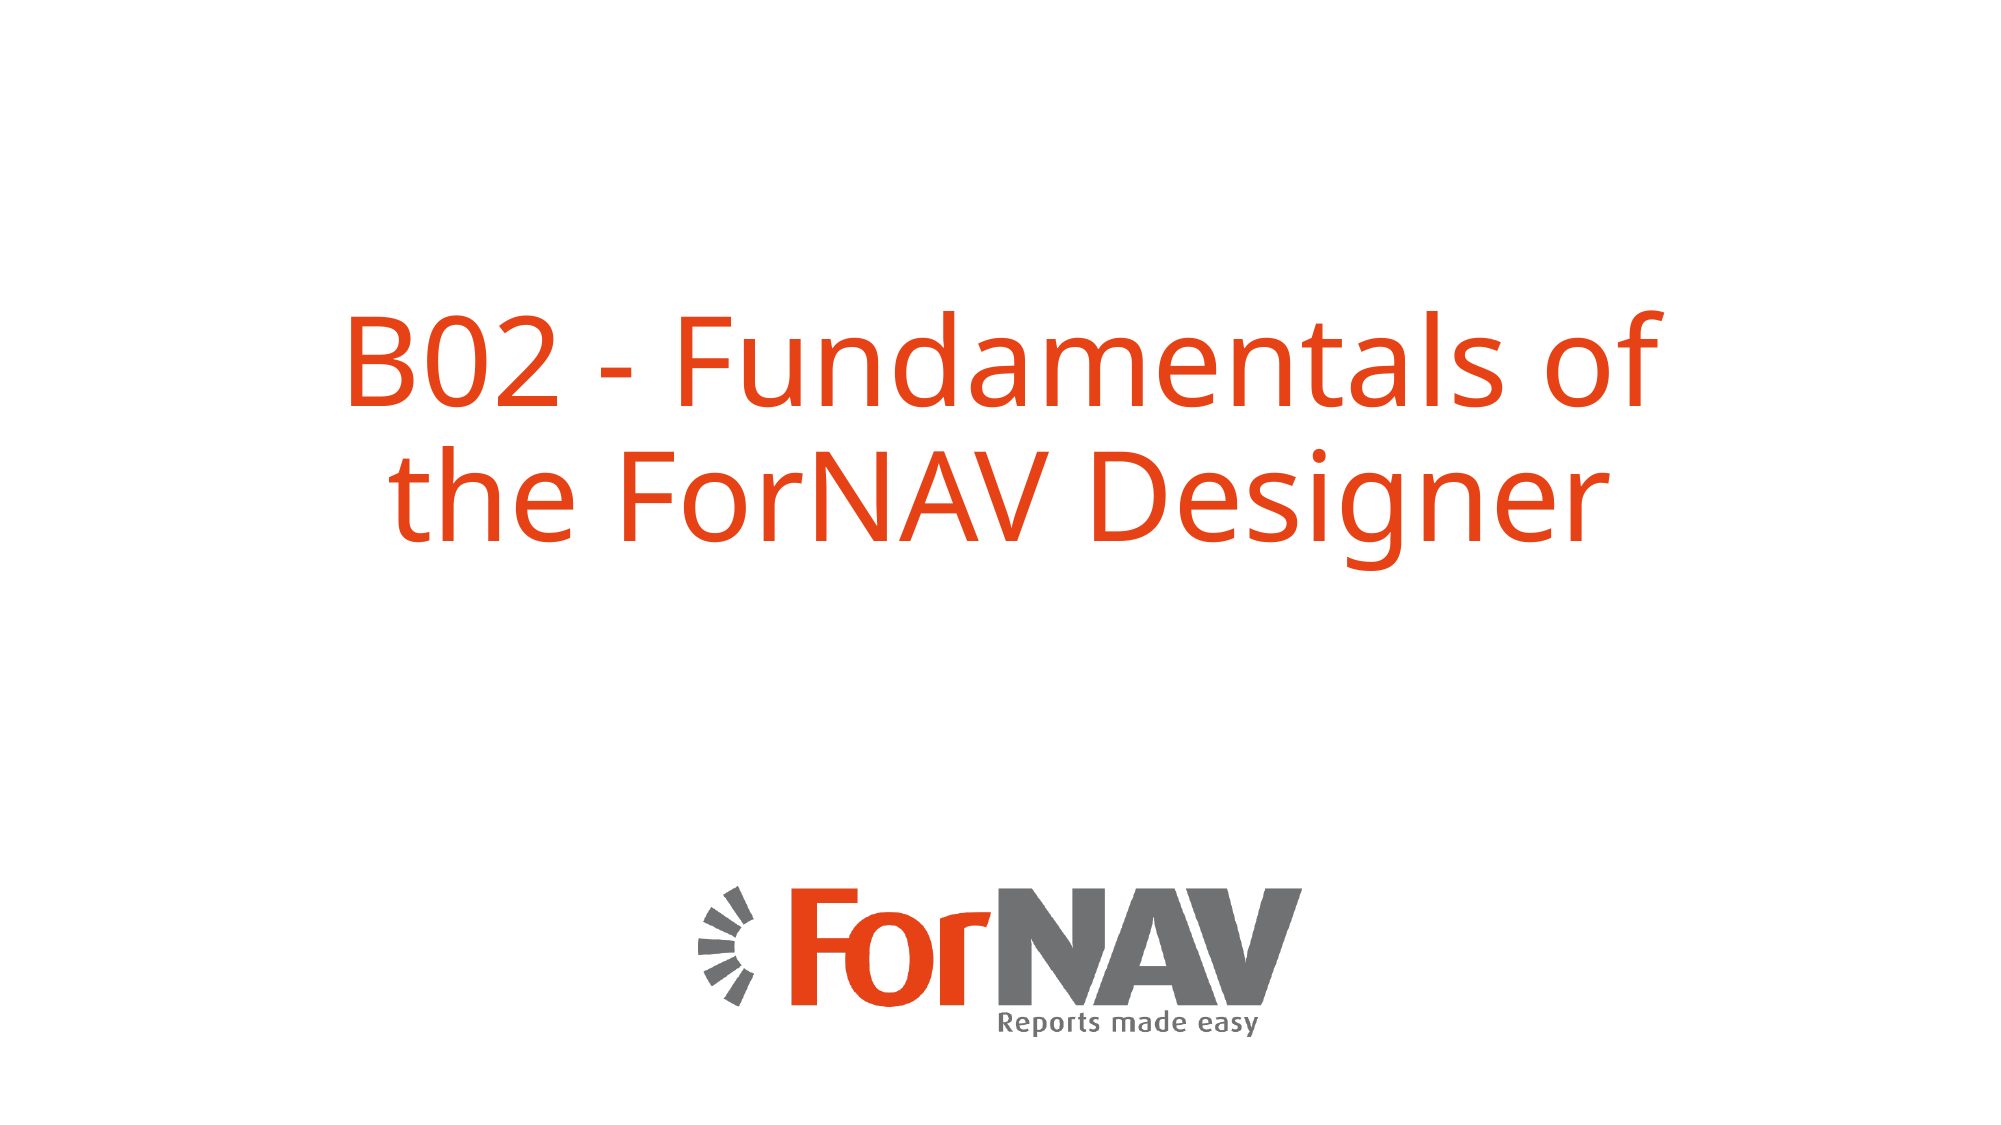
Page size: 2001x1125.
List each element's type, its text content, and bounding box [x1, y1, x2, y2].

title B02 - Fundamentals of the ForNAV Designer [249, 184, 1750, 576]
picture [698, 886, 1302, 1037]
